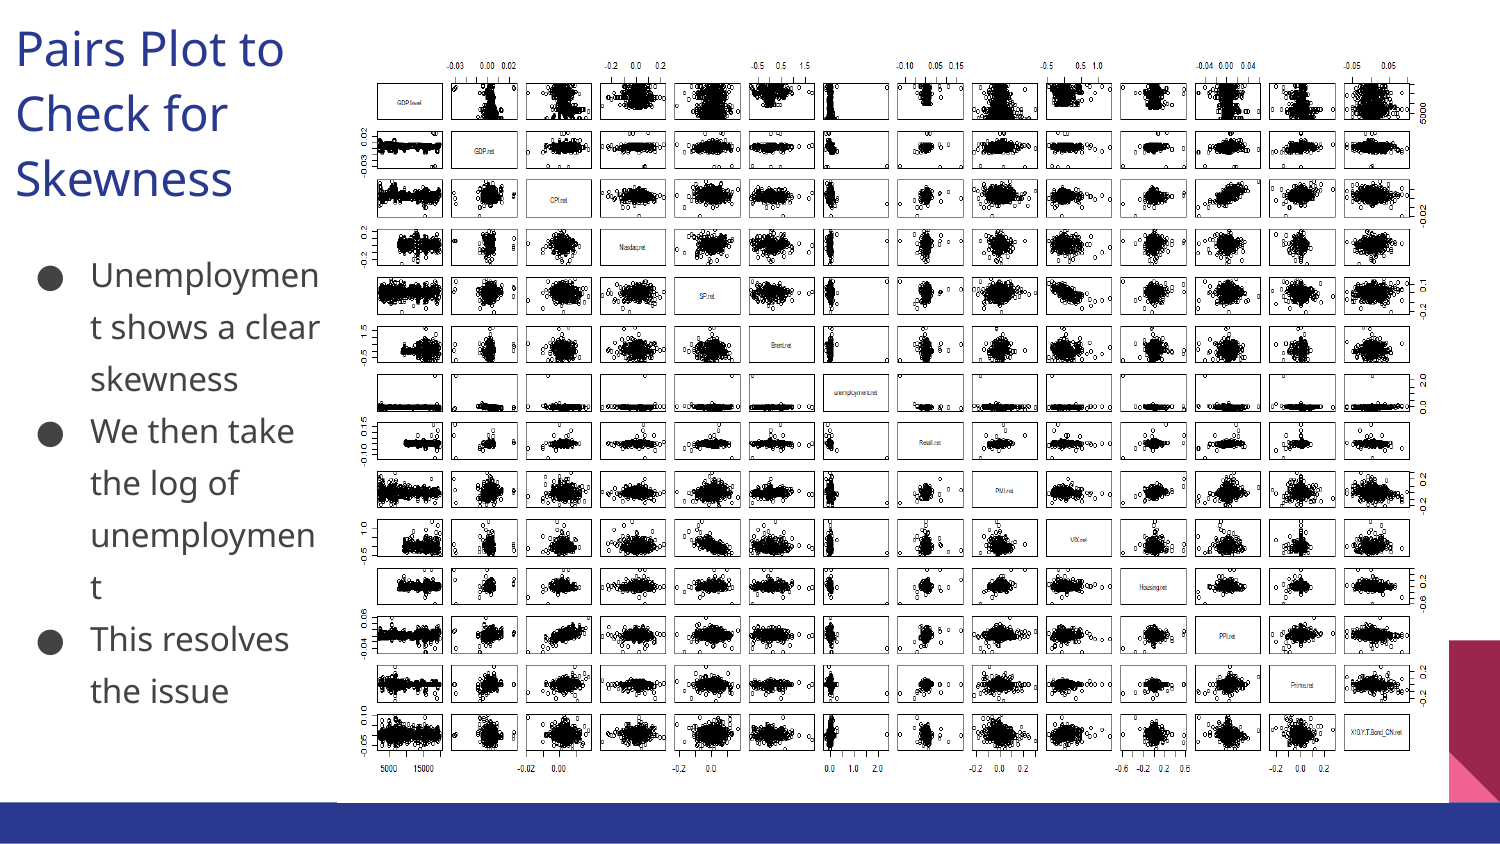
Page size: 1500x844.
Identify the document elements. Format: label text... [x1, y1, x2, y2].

title Pairs Plot to Check for Skewness [0, 0, 338, 230]
list Unemployment shows a clear skewness We then take the log of unemployment This resolves the issue [0, 230, 332, 778]
picture [337, 30, 1450, 803]
